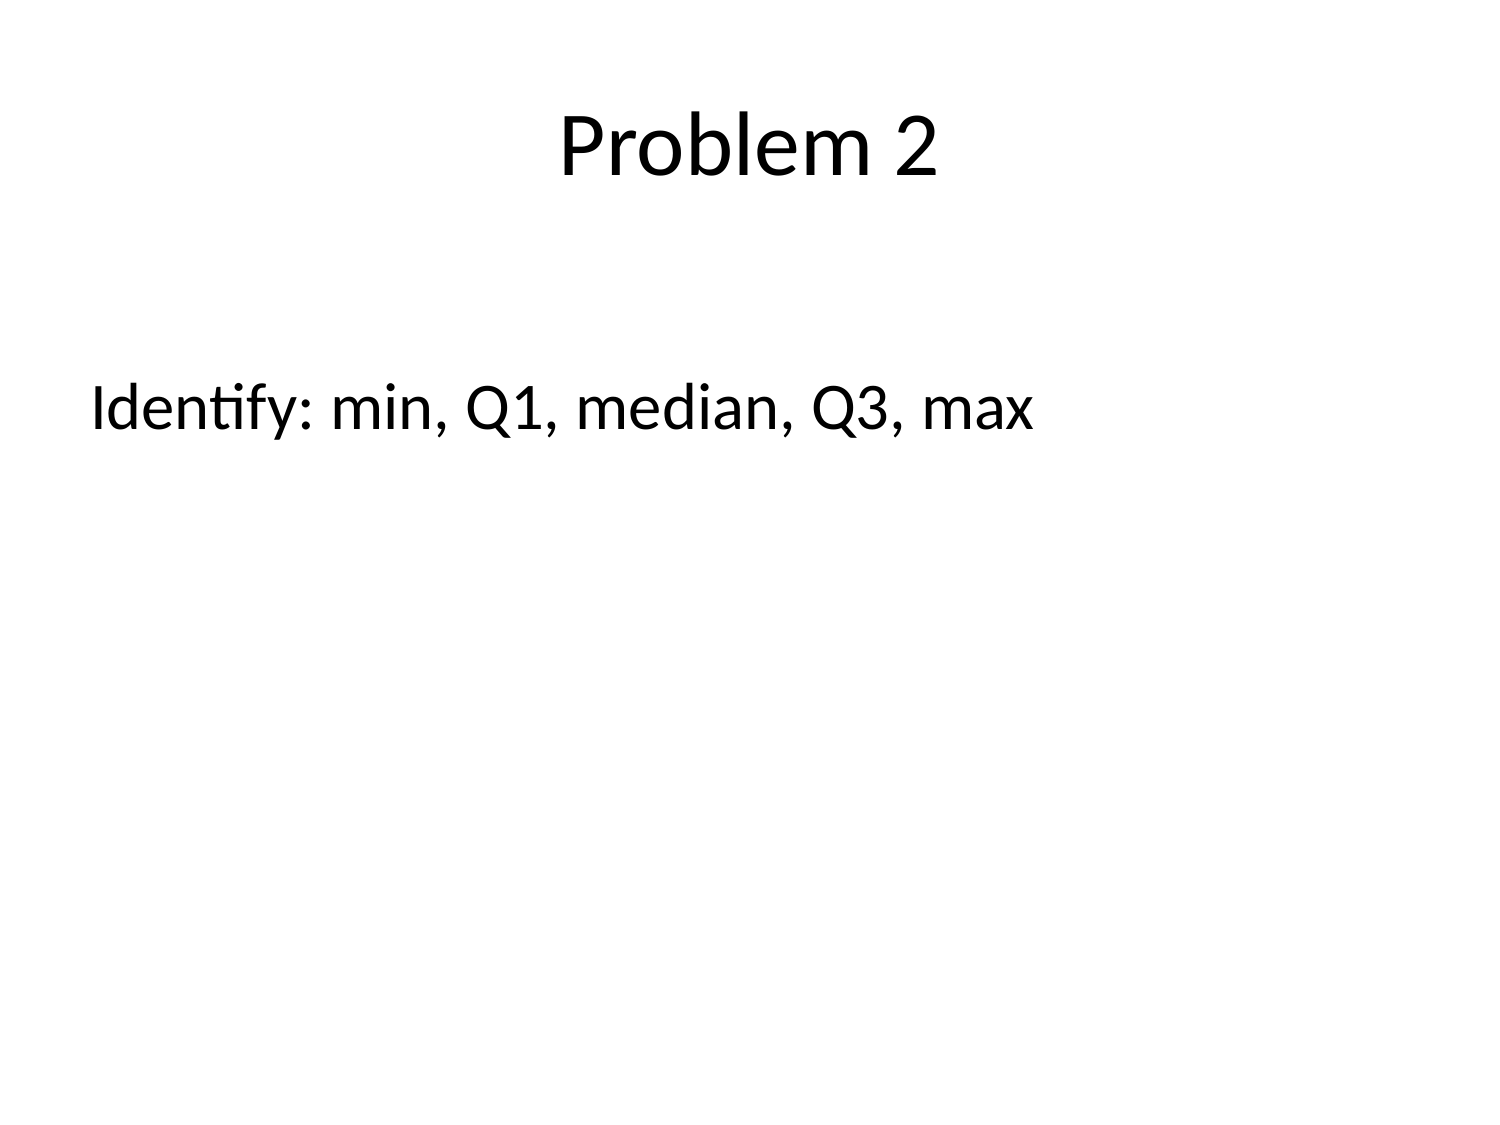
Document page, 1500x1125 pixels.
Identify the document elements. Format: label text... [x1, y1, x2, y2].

title Problem 2 [75, 45, 1425, 233]
list Identify: min, Q1, median, Q3, max [75, 262, 1425, 1005]
